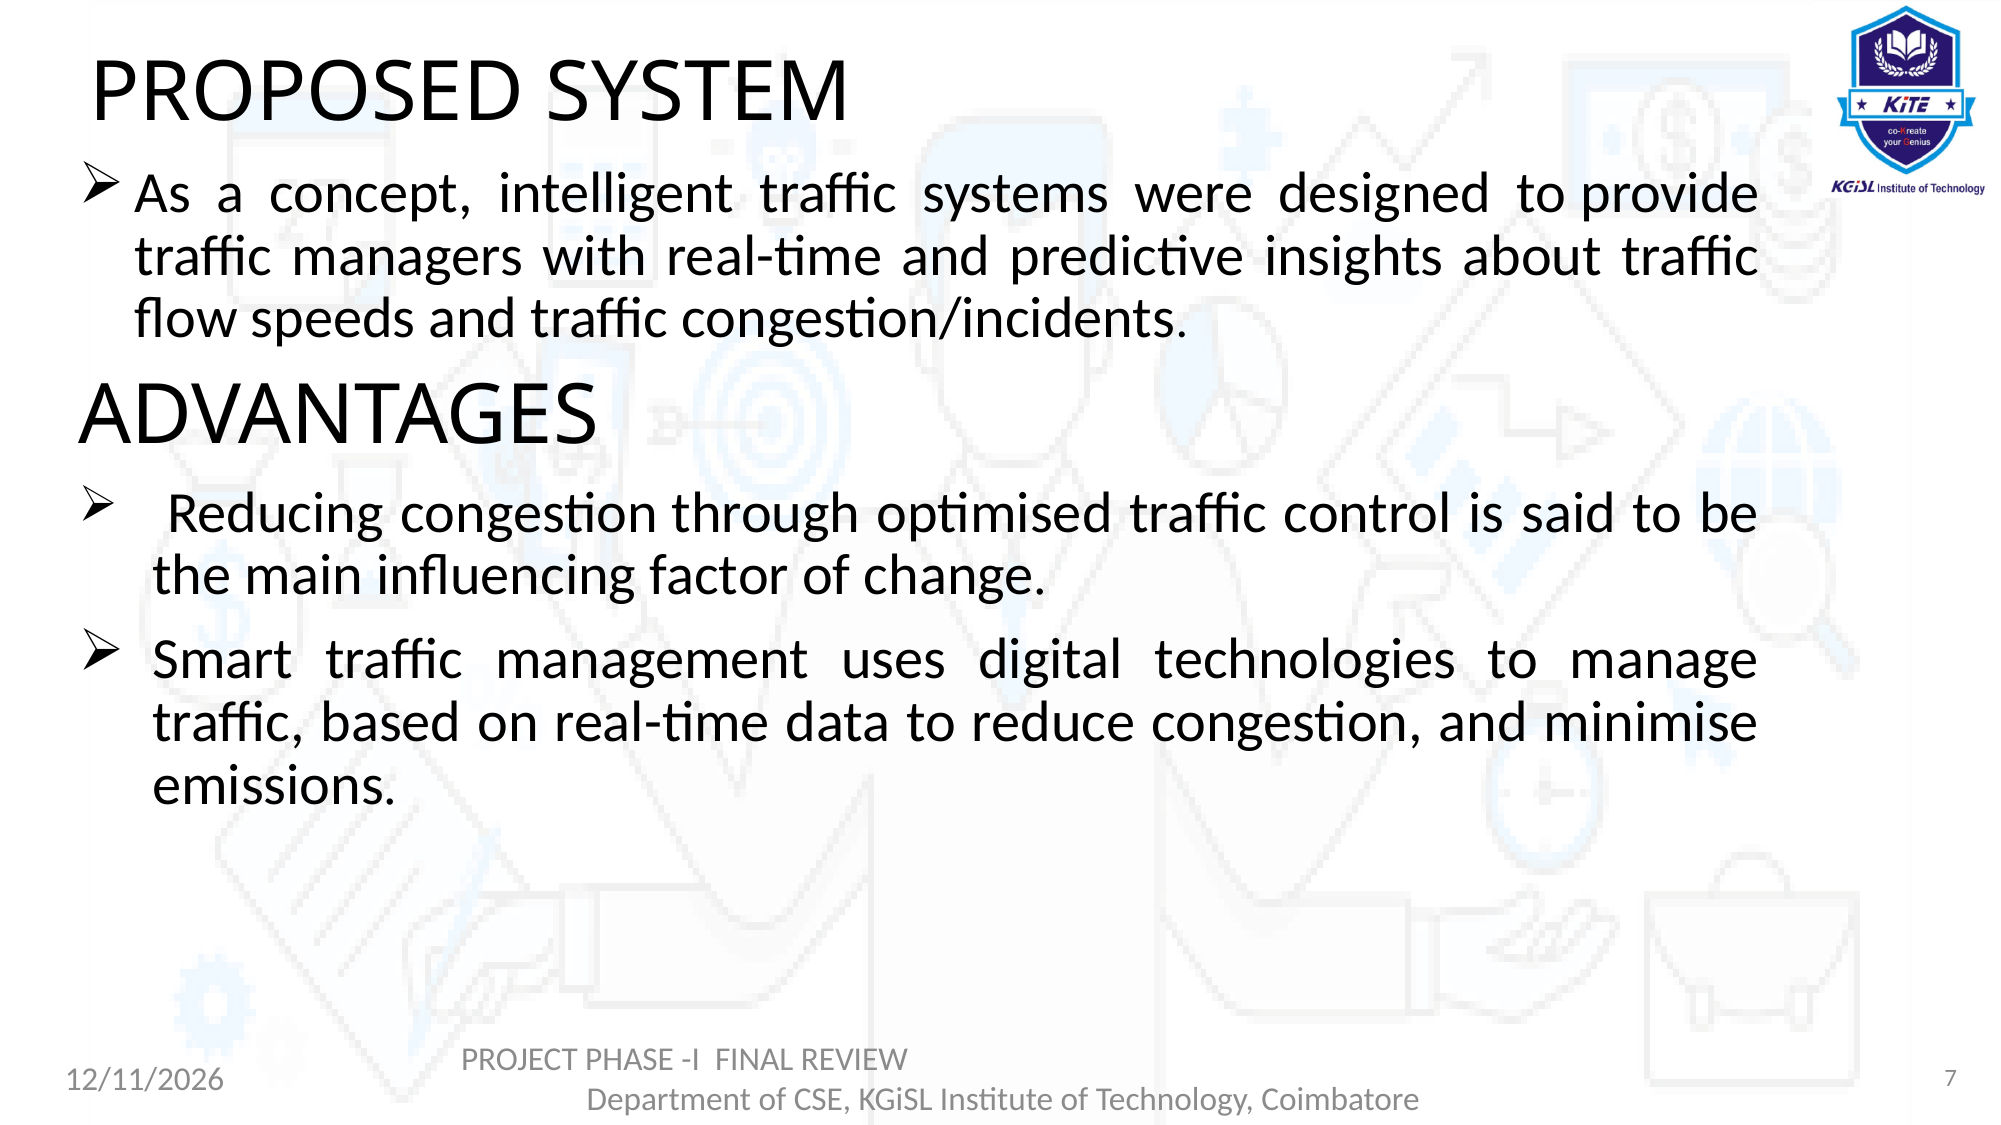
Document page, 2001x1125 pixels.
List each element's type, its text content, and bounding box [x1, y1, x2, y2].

slide_number 7 [1880, 1046, 1973, 1107]
footer PROJECT PHASE -I FINAL REVIEW Department of CSE, KGiSL Institute of Technology, Coimbatore [444, 1047, 1555, 1108]
title PROPOSED SYSTEM [22, 18, 1748, 157]
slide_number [49, 1047, 268, 1108]
picture [1812, 0, 2000, 198]
list As a concept, intelligent traffic systems were designed to provide traffic managers with real-time and predictive insights about traffic flow speeds and traffic congestion/incidents. ADVANTAGES Reducing congestion through optimised traffic control is said to be the main influencing factor of change. Smart traffic management uses digital technologies to manage traffic, based on real-time data to reduce congestion, and minimise emissions. [49, 63, 1775, 1018]
